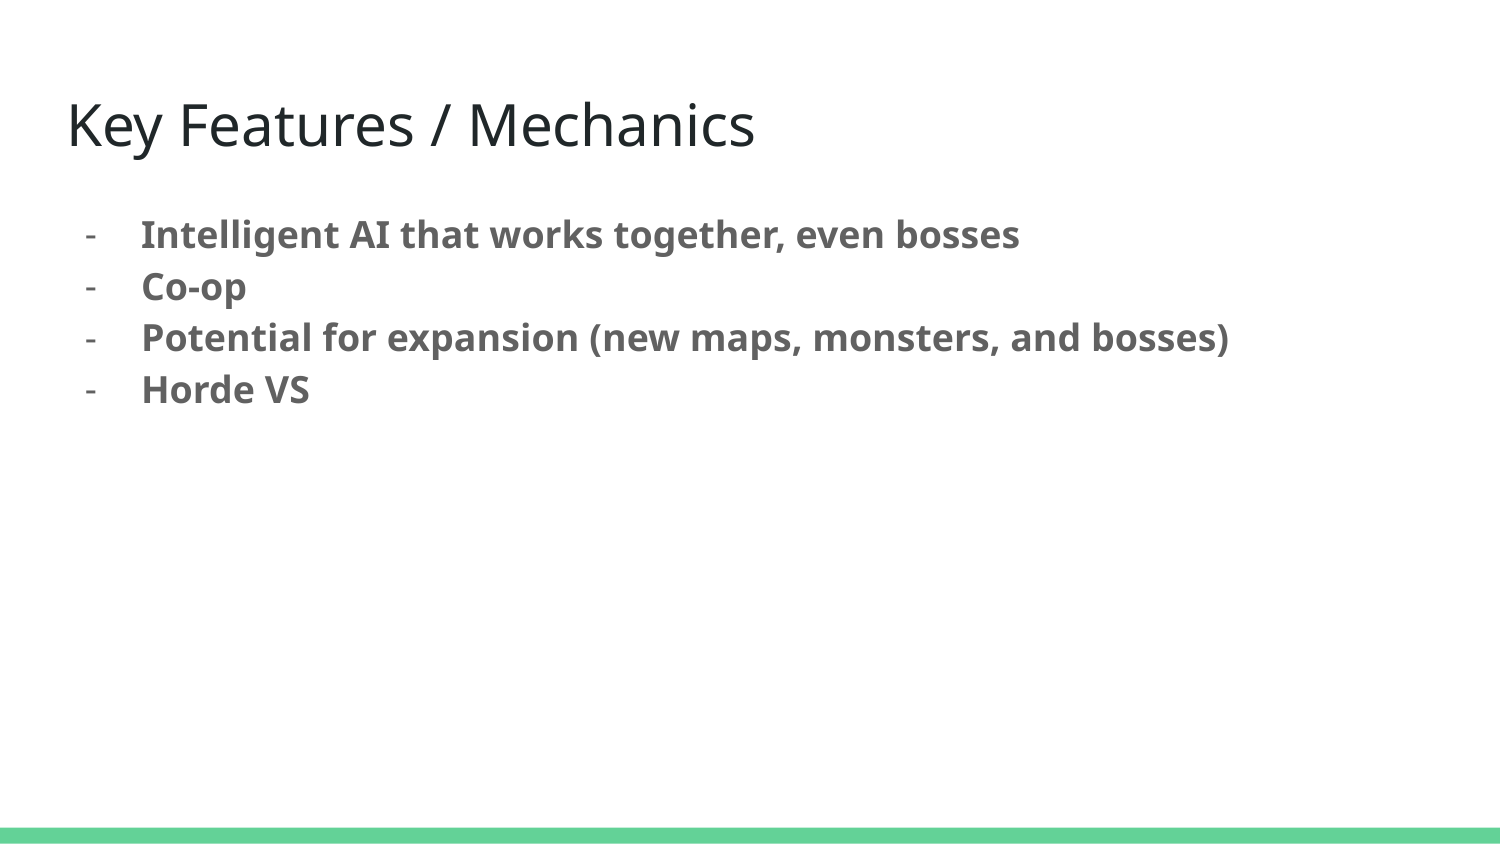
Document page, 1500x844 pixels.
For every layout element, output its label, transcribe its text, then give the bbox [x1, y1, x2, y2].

title Key Features / Mechanics [51, 72, 1449, 167]
list Intelligent AI that works together, even bosses Co-op Potential for expansion (new maps, monsters, and bosses) Horde VS [51, 189, 1449, 750]
